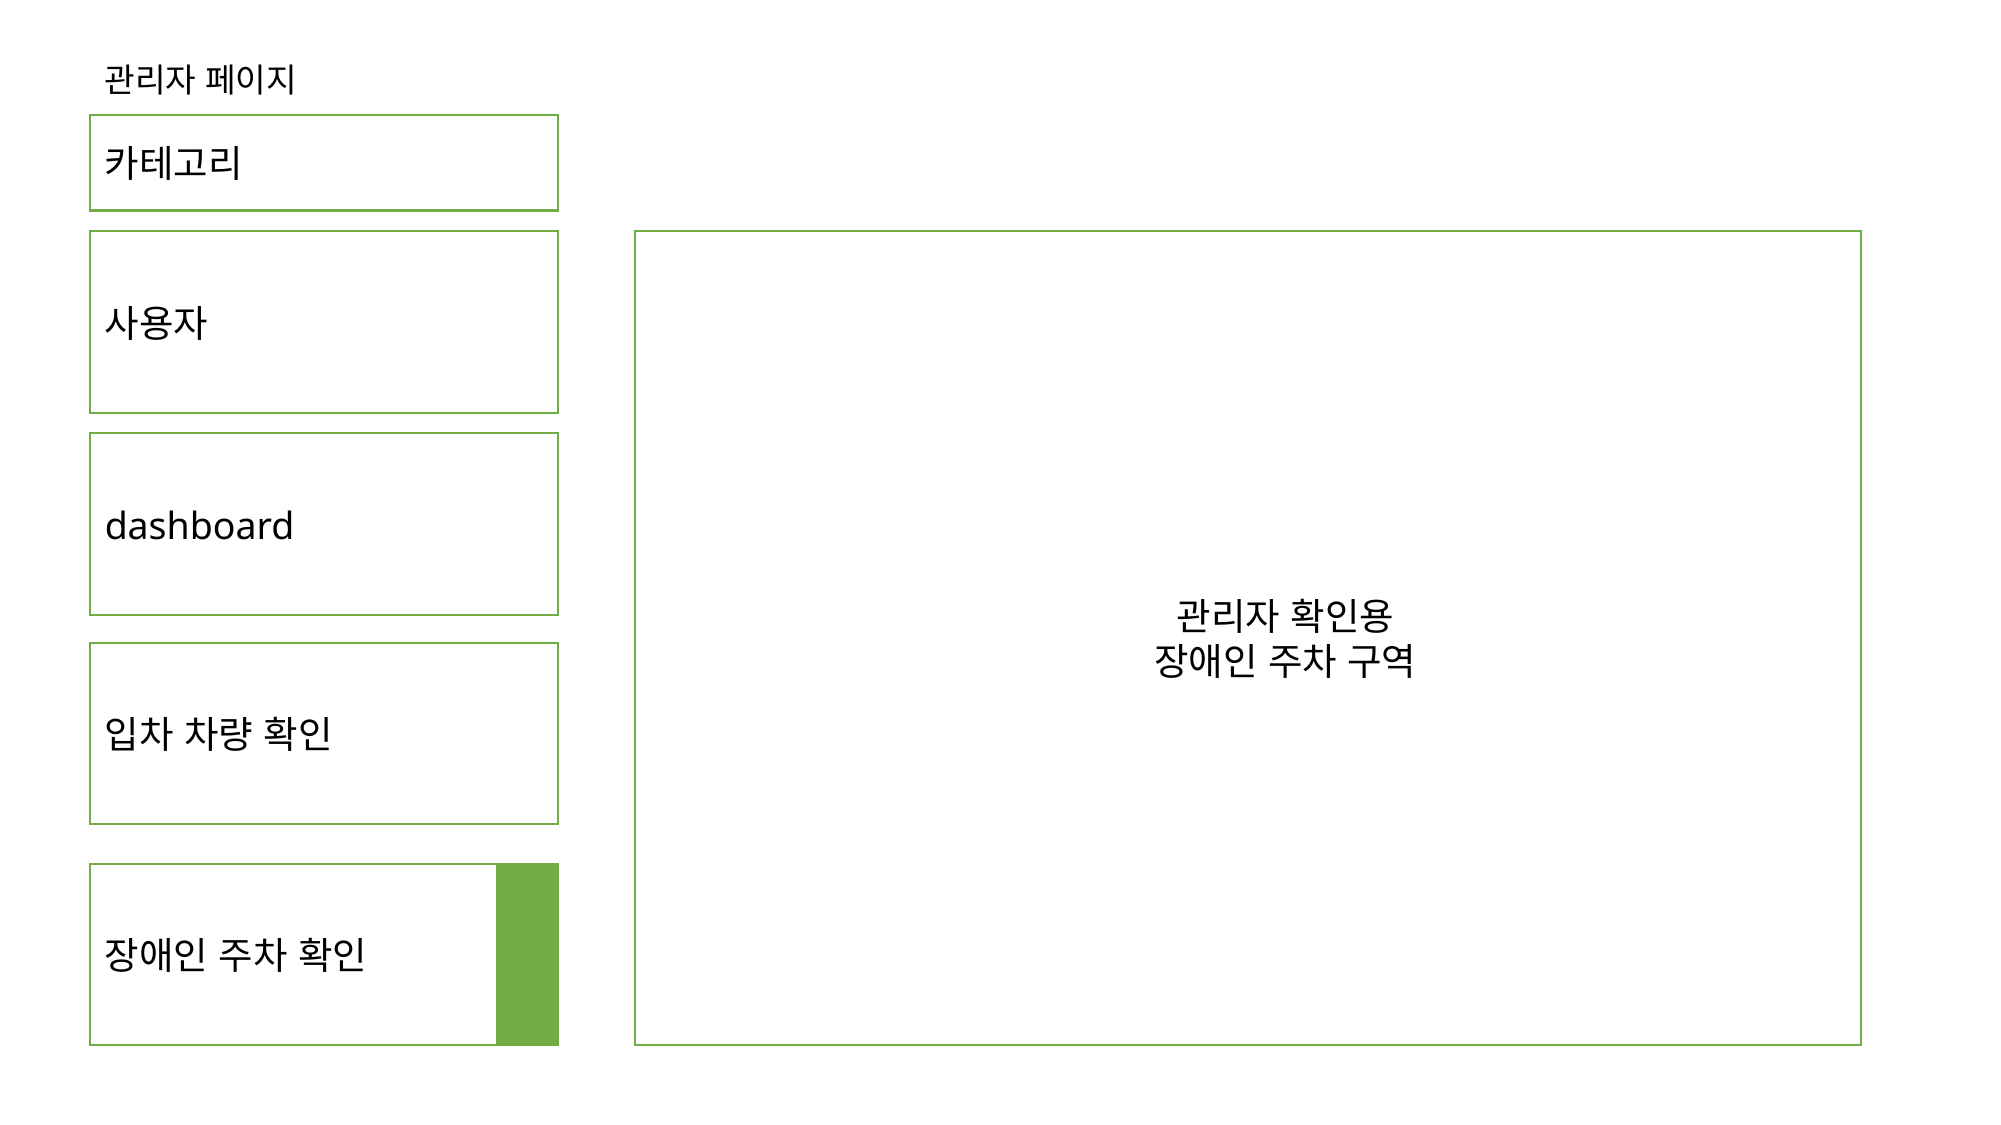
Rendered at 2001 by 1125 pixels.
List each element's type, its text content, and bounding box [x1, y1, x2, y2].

text_box 카테고리 [89, 114, 558, 211]
text_box [496, 863, 558, 1045]
text_box 관리자 페이지 [89, 43, 418, 114]
text_box 입차 차량 확인 [89, 642, 558, 825]
text_box dashboard [89, 433, 558, 615]
text_box 장애인 주차 확인 [89, 863, 496, 1045]
text_box 사용자 [89, 231, 558, 413]
text_box 관리자 확인용 장애인 주차 구역 [634, 231, 1862, 1046]
